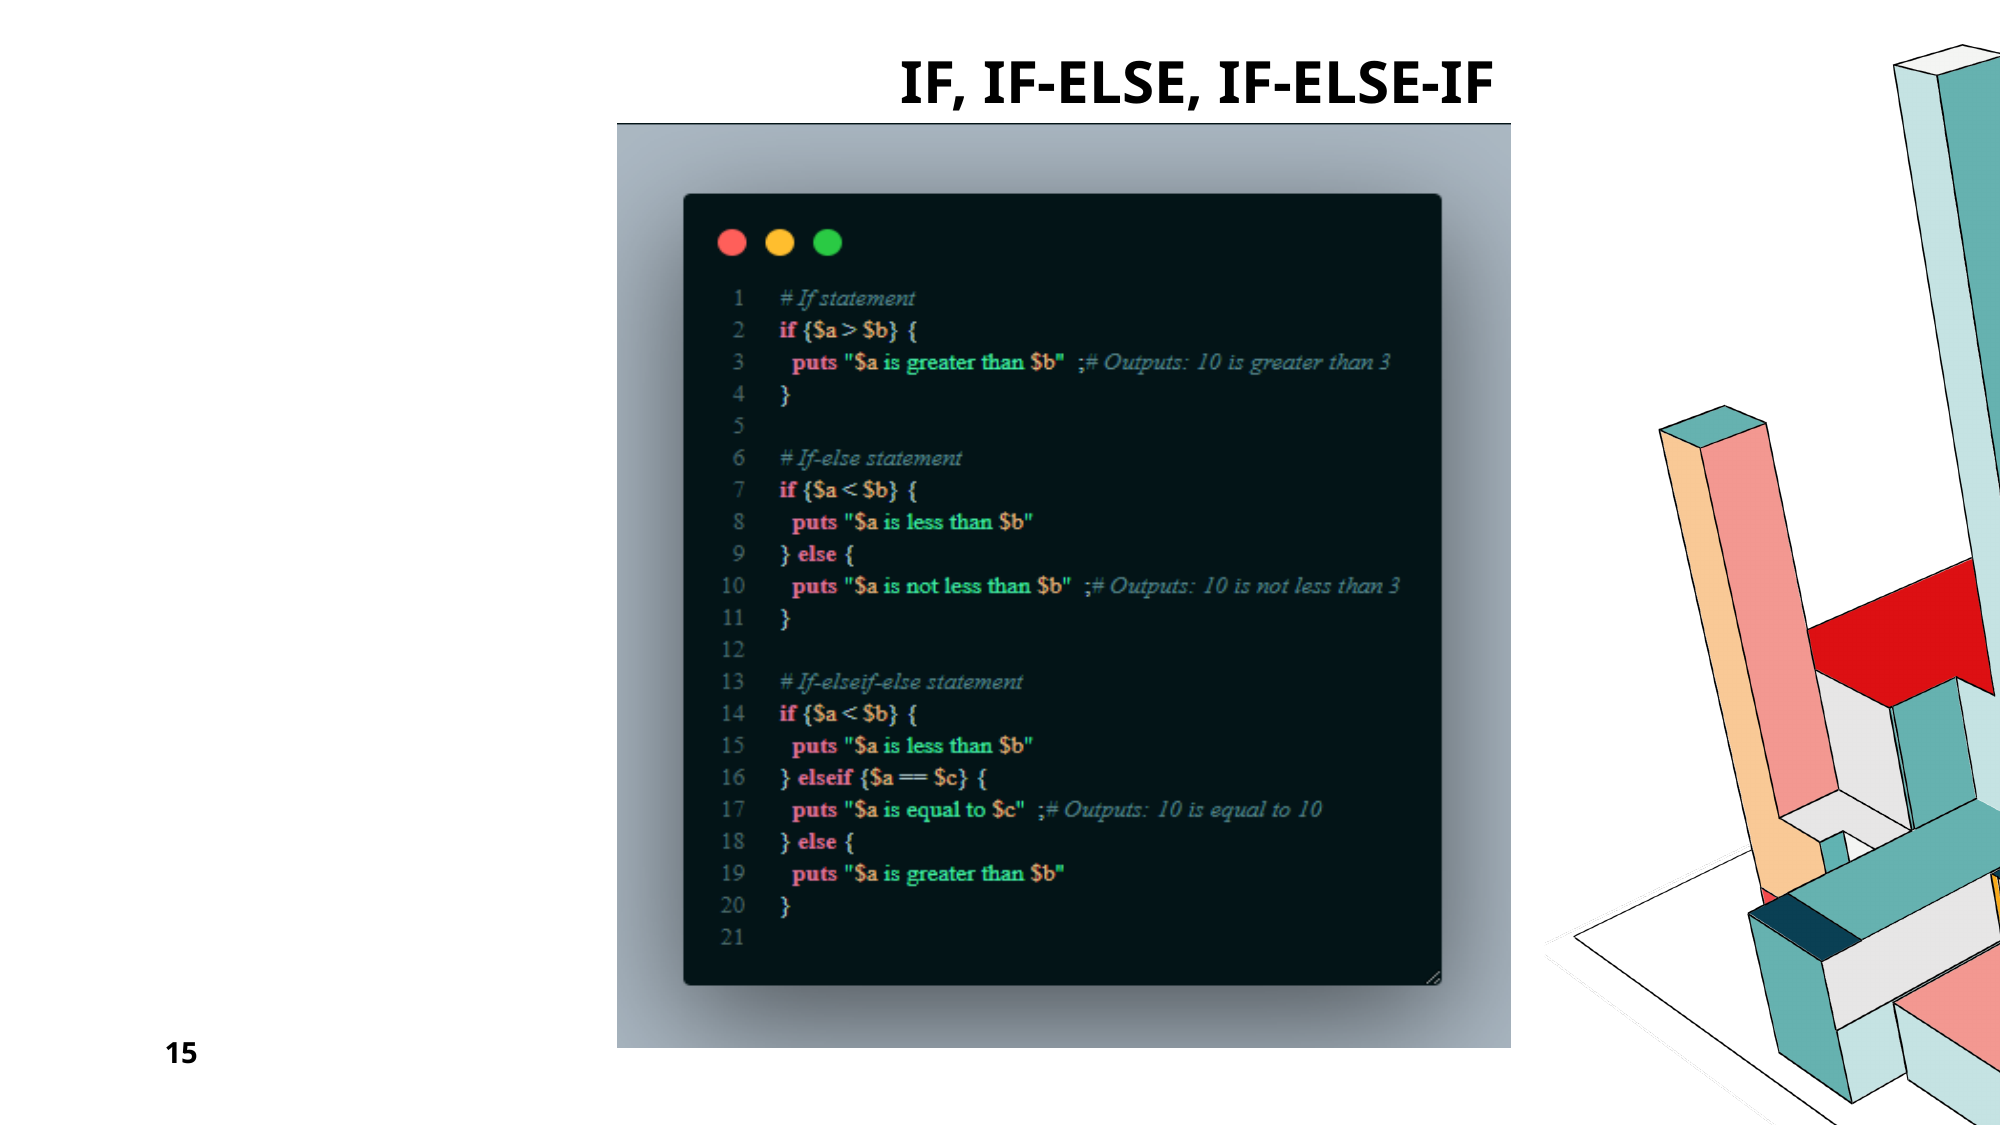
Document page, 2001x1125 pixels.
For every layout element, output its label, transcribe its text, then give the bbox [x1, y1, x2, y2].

picture [617, 123, 1511, 1049]
title If, if-else, if-else-if [149, 40, 1511, 124]
picture [1544, 43, 2000, 1125]
slide_number 15 [149, 1024, 588, 1085]
